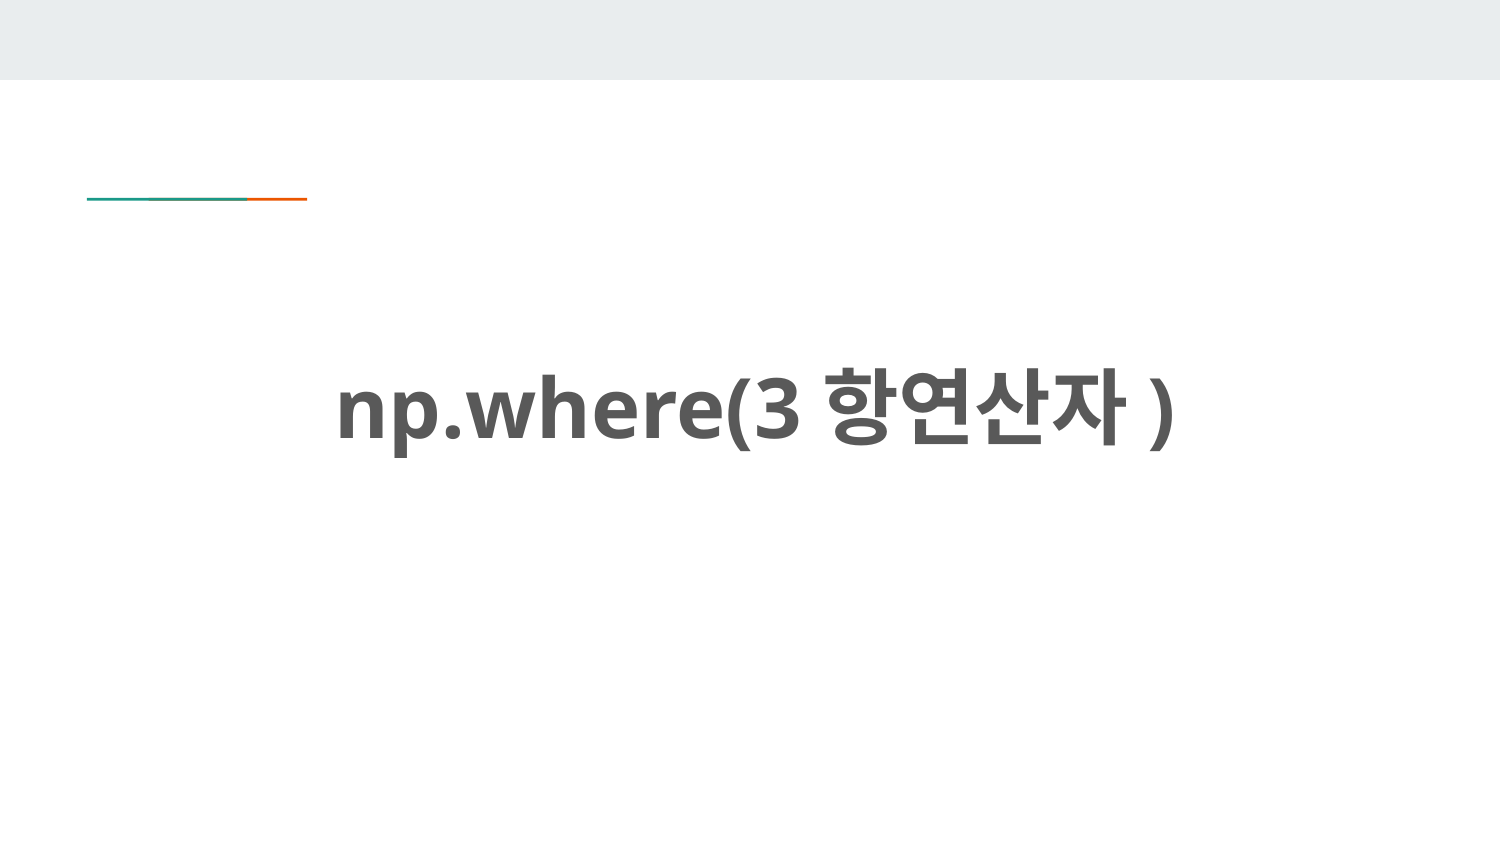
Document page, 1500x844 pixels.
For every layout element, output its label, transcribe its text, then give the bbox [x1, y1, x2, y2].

text_box np.where(3항연산자) [151, 340, 1359, 527]
